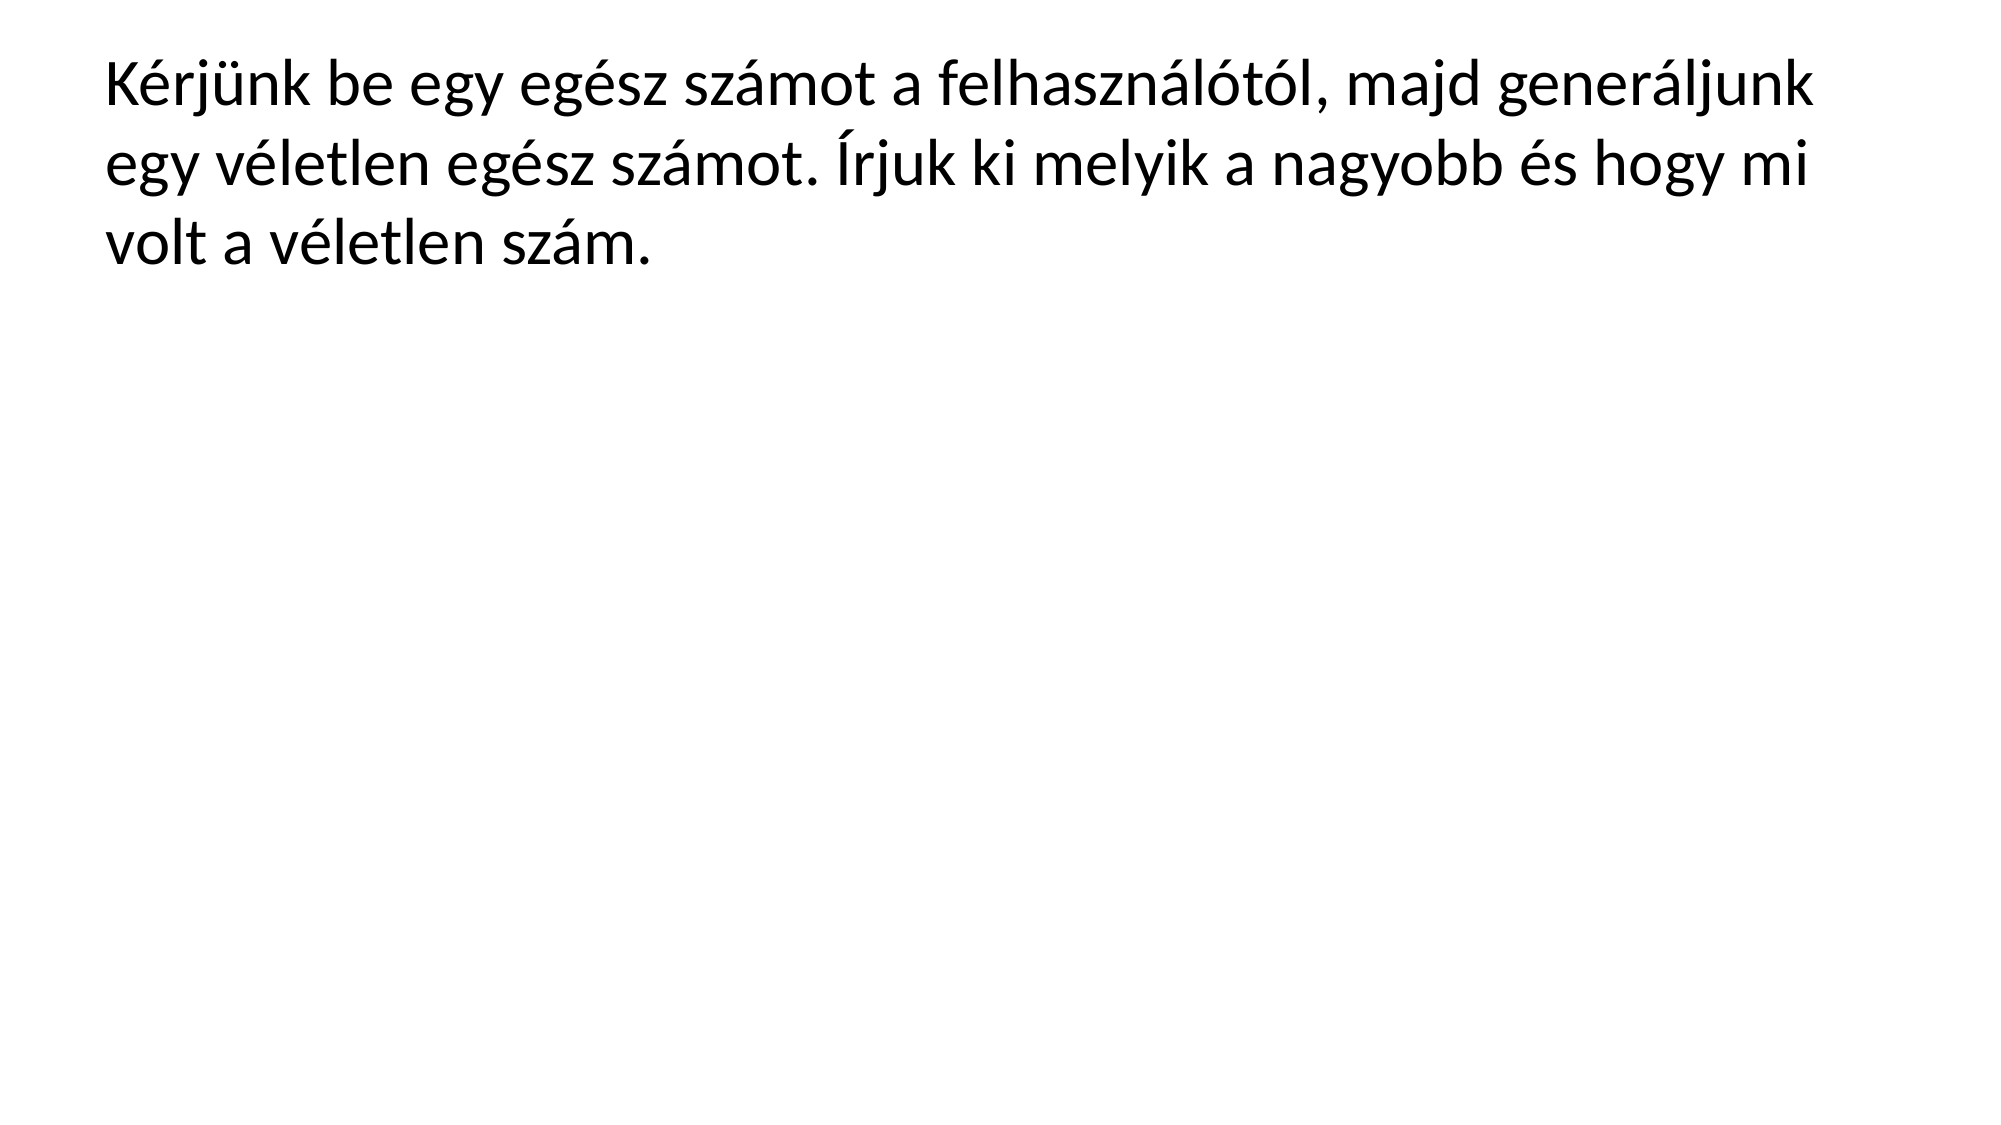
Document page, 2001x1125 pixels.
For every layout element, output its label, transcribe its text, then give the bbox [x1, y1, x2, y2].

text_box Kérjünk be egy egész számot a felhasználótól, majd generáljunk egy véletlen egész számot. Írjuk ki melyik a nagyobb és hogy mi volt a véletlen szám. [90, 31, 1921, 286]
